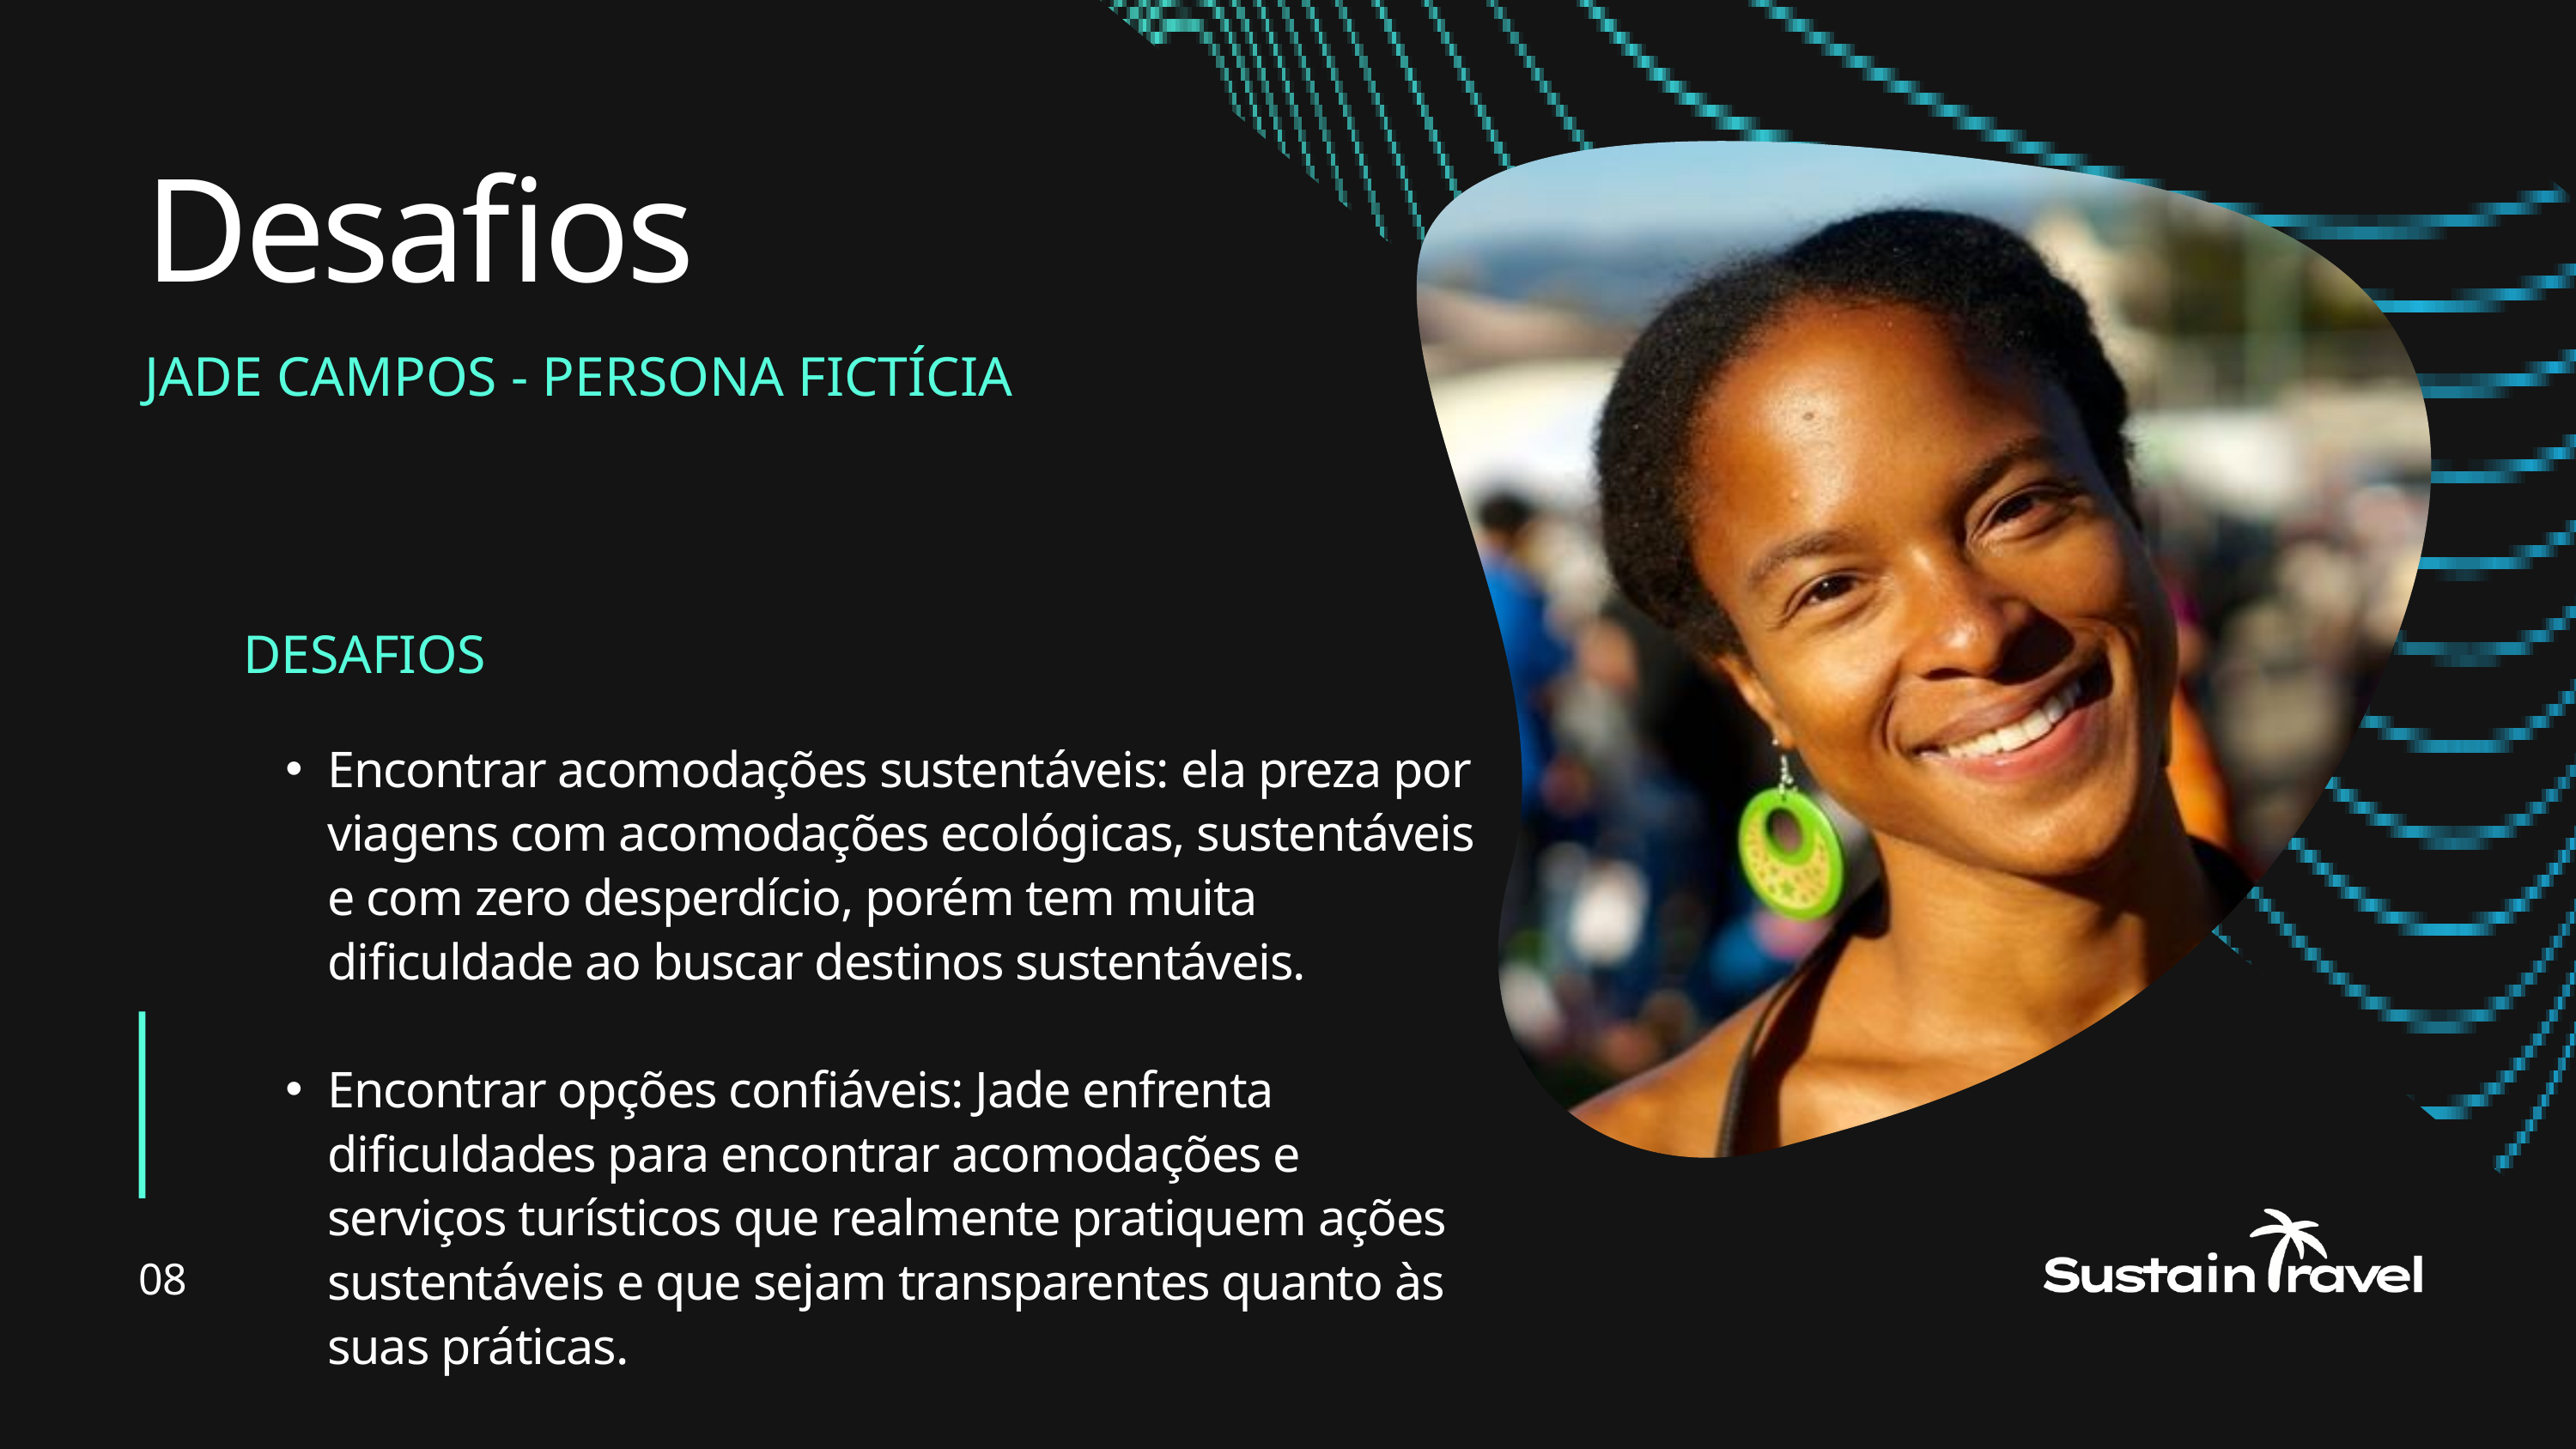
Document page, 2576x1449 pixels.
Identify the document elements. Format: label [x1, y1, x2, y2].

text_box [2038, 1209, 2432, 1304]
text_box [1416, 140, 2432, 1158]
text_box [1099, 0, 2576, 1238]
text_box [144, 144, 1461, 408]
text_box [243, 618, 1477, 1304]
text_box [138, 1011, 226, 1304]
